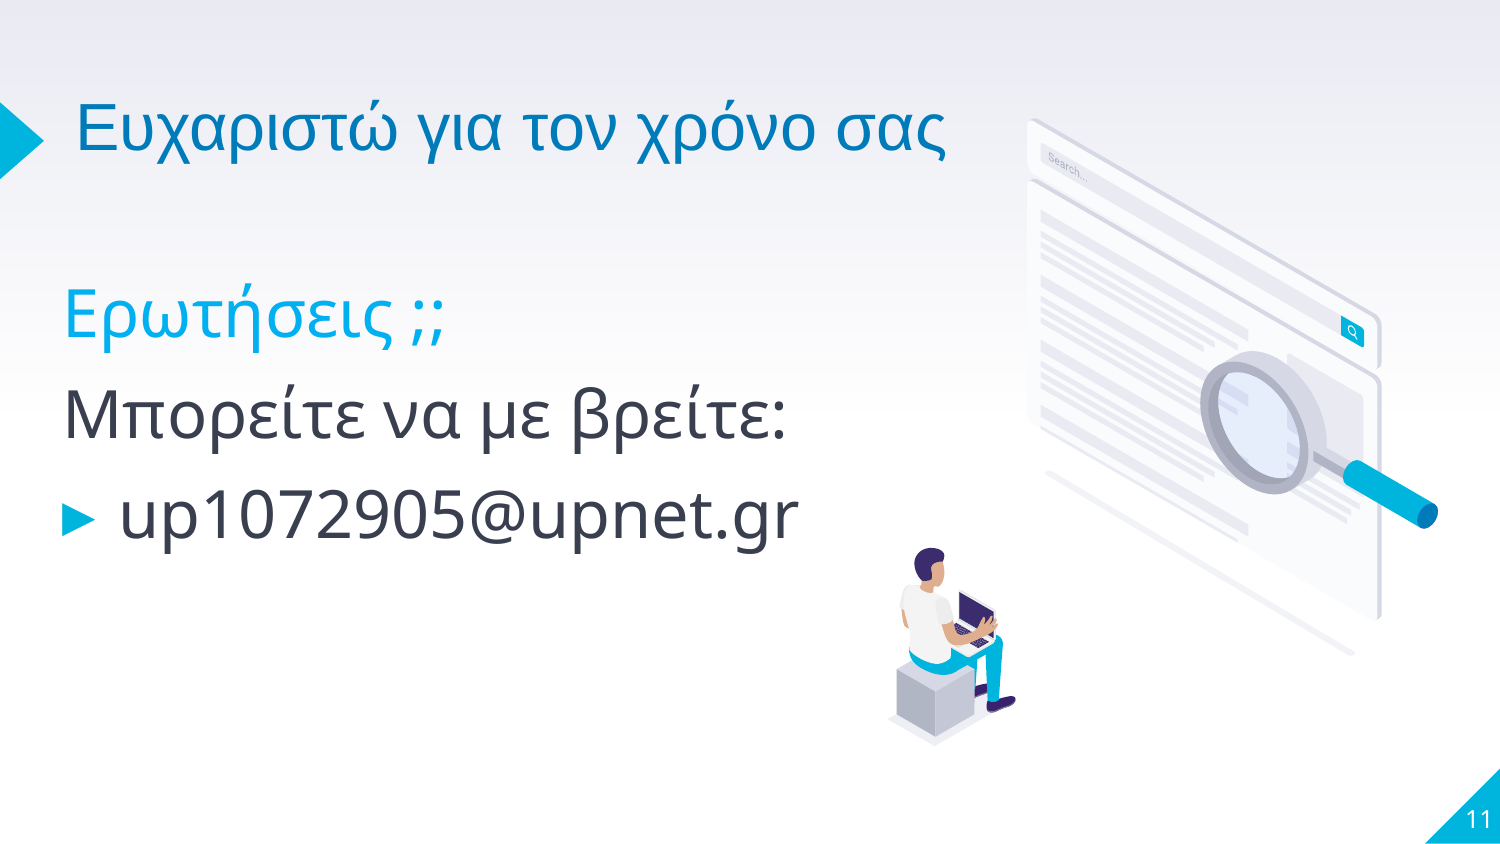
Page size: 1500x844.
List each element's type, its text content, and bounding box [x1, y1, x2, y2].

slide_number 11 [1418, 760, 1494, 838]
title Ευχαριστώ για τον χρόνο σας [75, 99, 1001, 262]
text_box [887, 117, 1439, 747]
list Ερωτήσεις ;; Μπορείτε να με βρείτε: up1072905@upnet.gr [43, 262, 882, 656]
